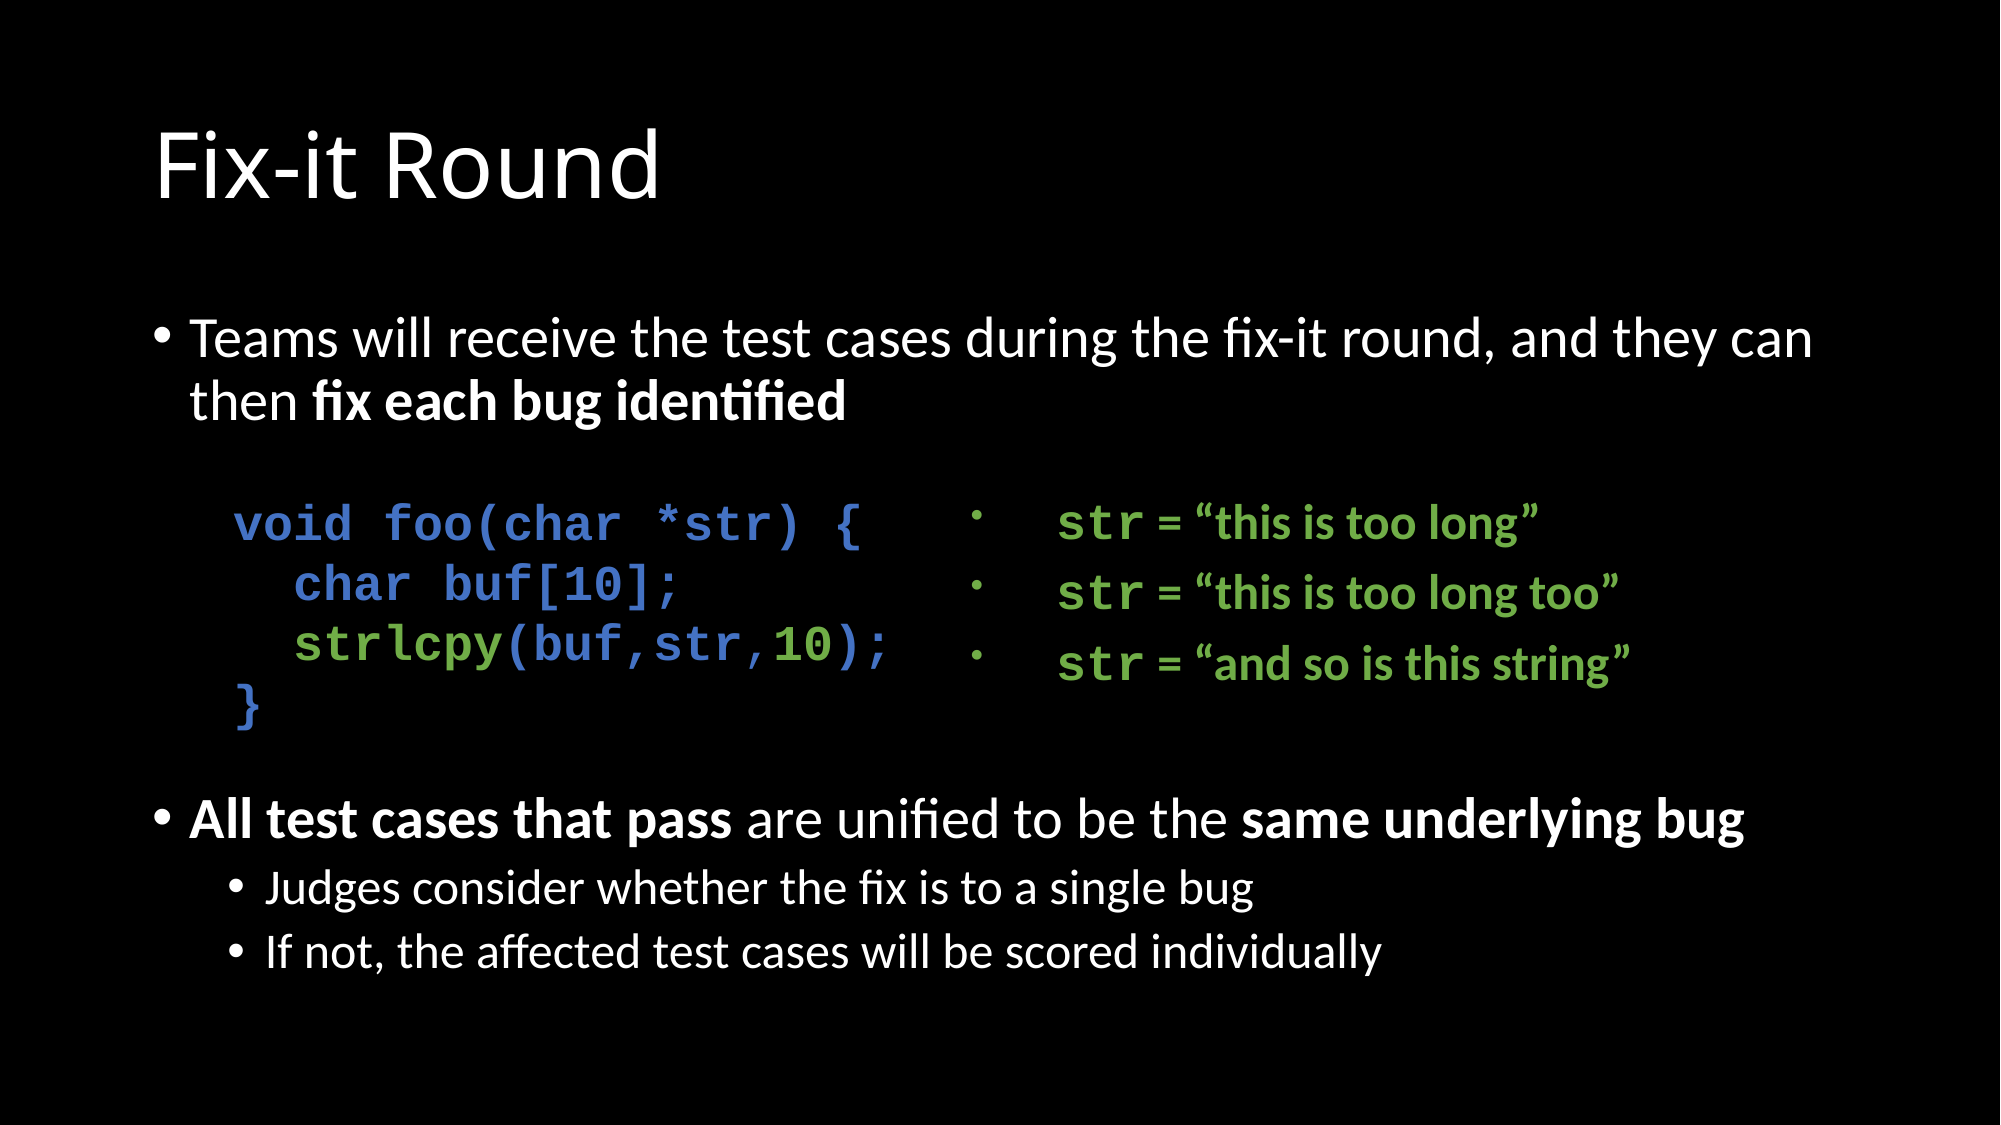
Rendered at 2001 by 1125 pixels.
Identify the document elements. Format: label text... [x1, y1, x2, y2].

list Teams will receive the test cases during the fix-it round, and they can then fix each bug identified All test cases that pass are unified to be the same underlying bug Judges consider whether the fix is to a single bug If not, the affected test cases will be scored individually [137, 299, 1863, 1014]
text_box void foo(char *str) { char buf[10]; strlcpy(buf,str,10); } [221, 478, 906, 743]
text_box str = “this is too long” str = “this is too long too” str = “and so is this string” [958, 771, 1863, 816]
title Fix-it Round [137, 59, 1863, 278]
text_box str = “this is too long” str = “this is too long too” str = “and so is this string” [958, 477, 1863, 771]
